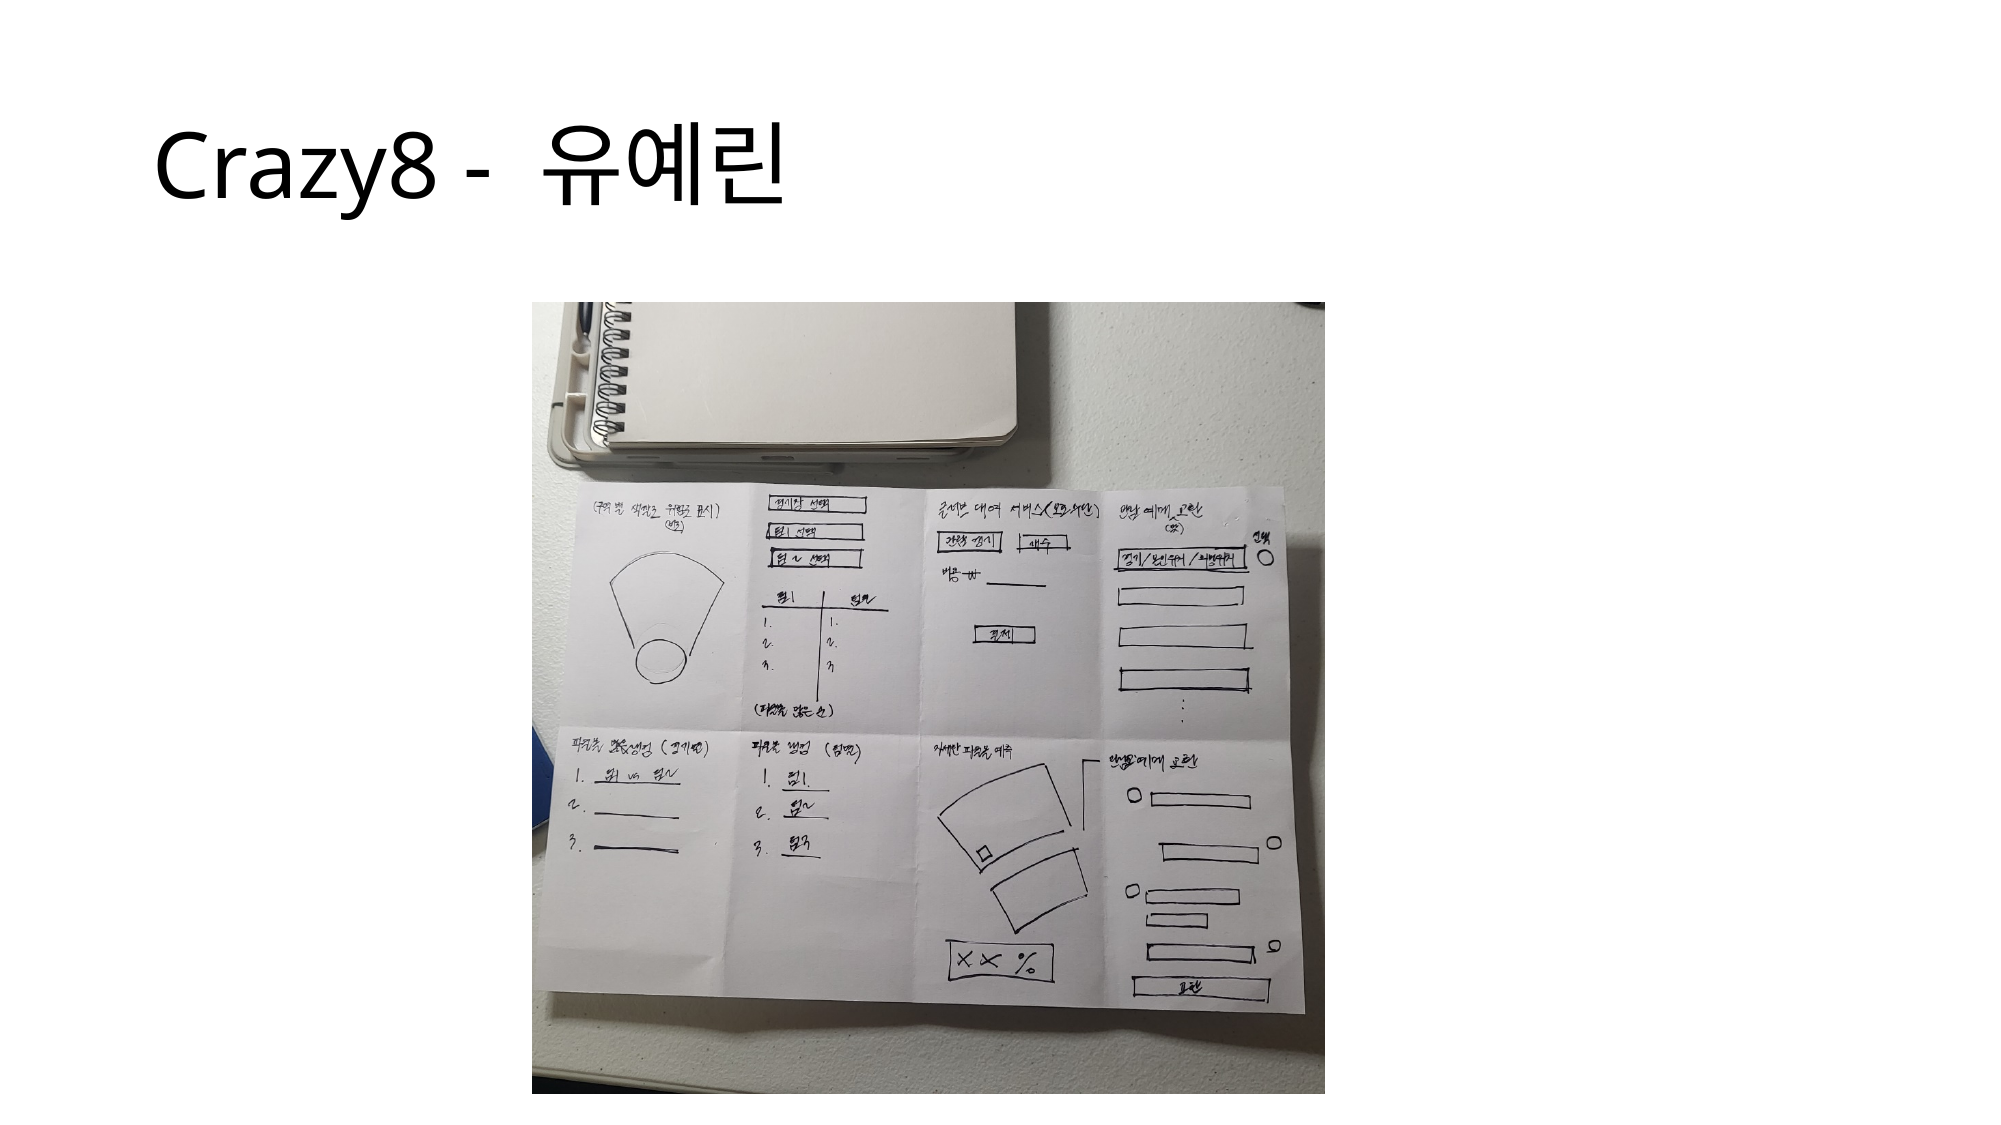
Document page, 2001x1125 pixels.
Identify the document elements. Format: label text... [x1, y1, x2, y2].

title Crazy8 - 유예린 [137, 59, 1863, 278]
picture [532, 302, 1325, 1094]
